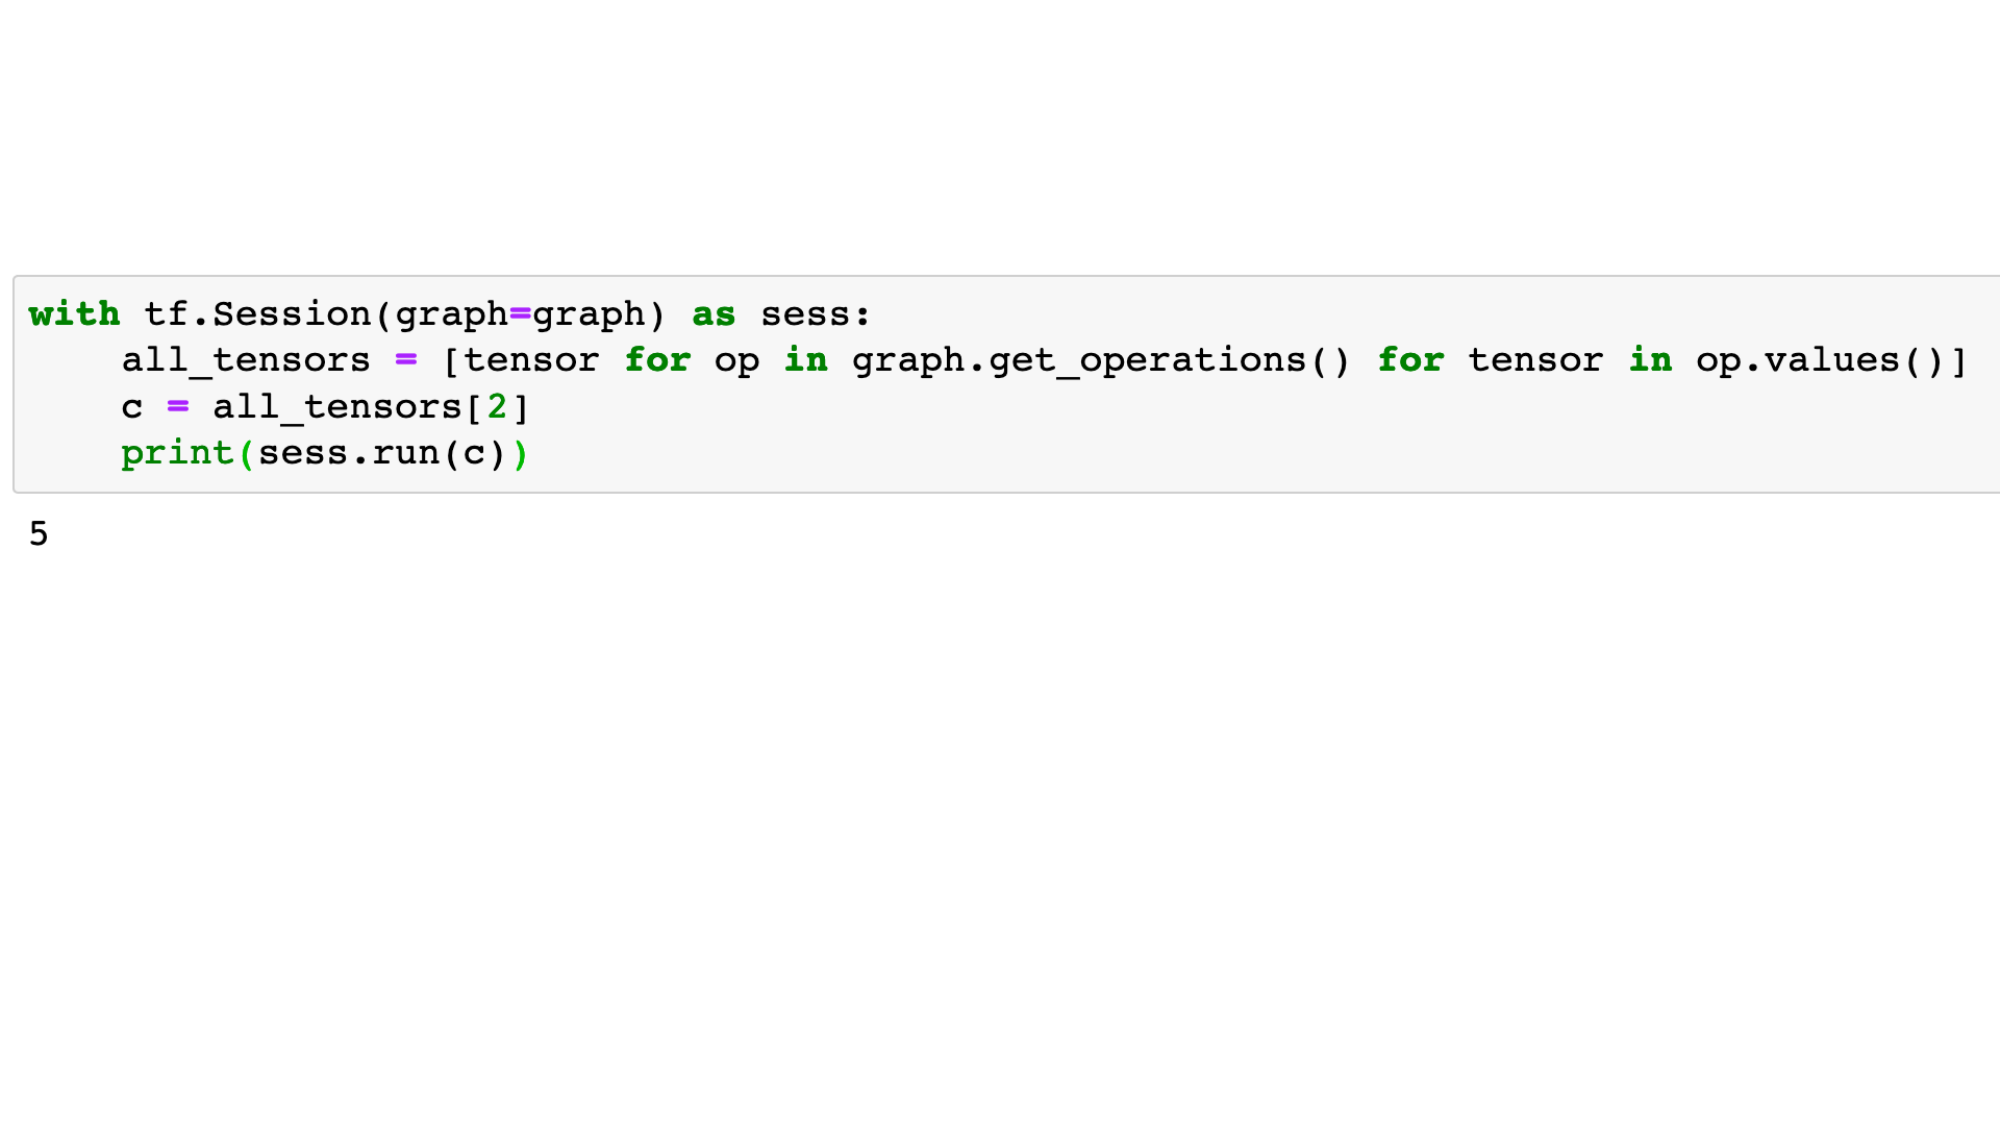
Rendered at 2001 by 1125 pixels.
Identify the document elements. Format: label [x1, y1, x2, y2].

picture [0, 254, 2000, 1002]
